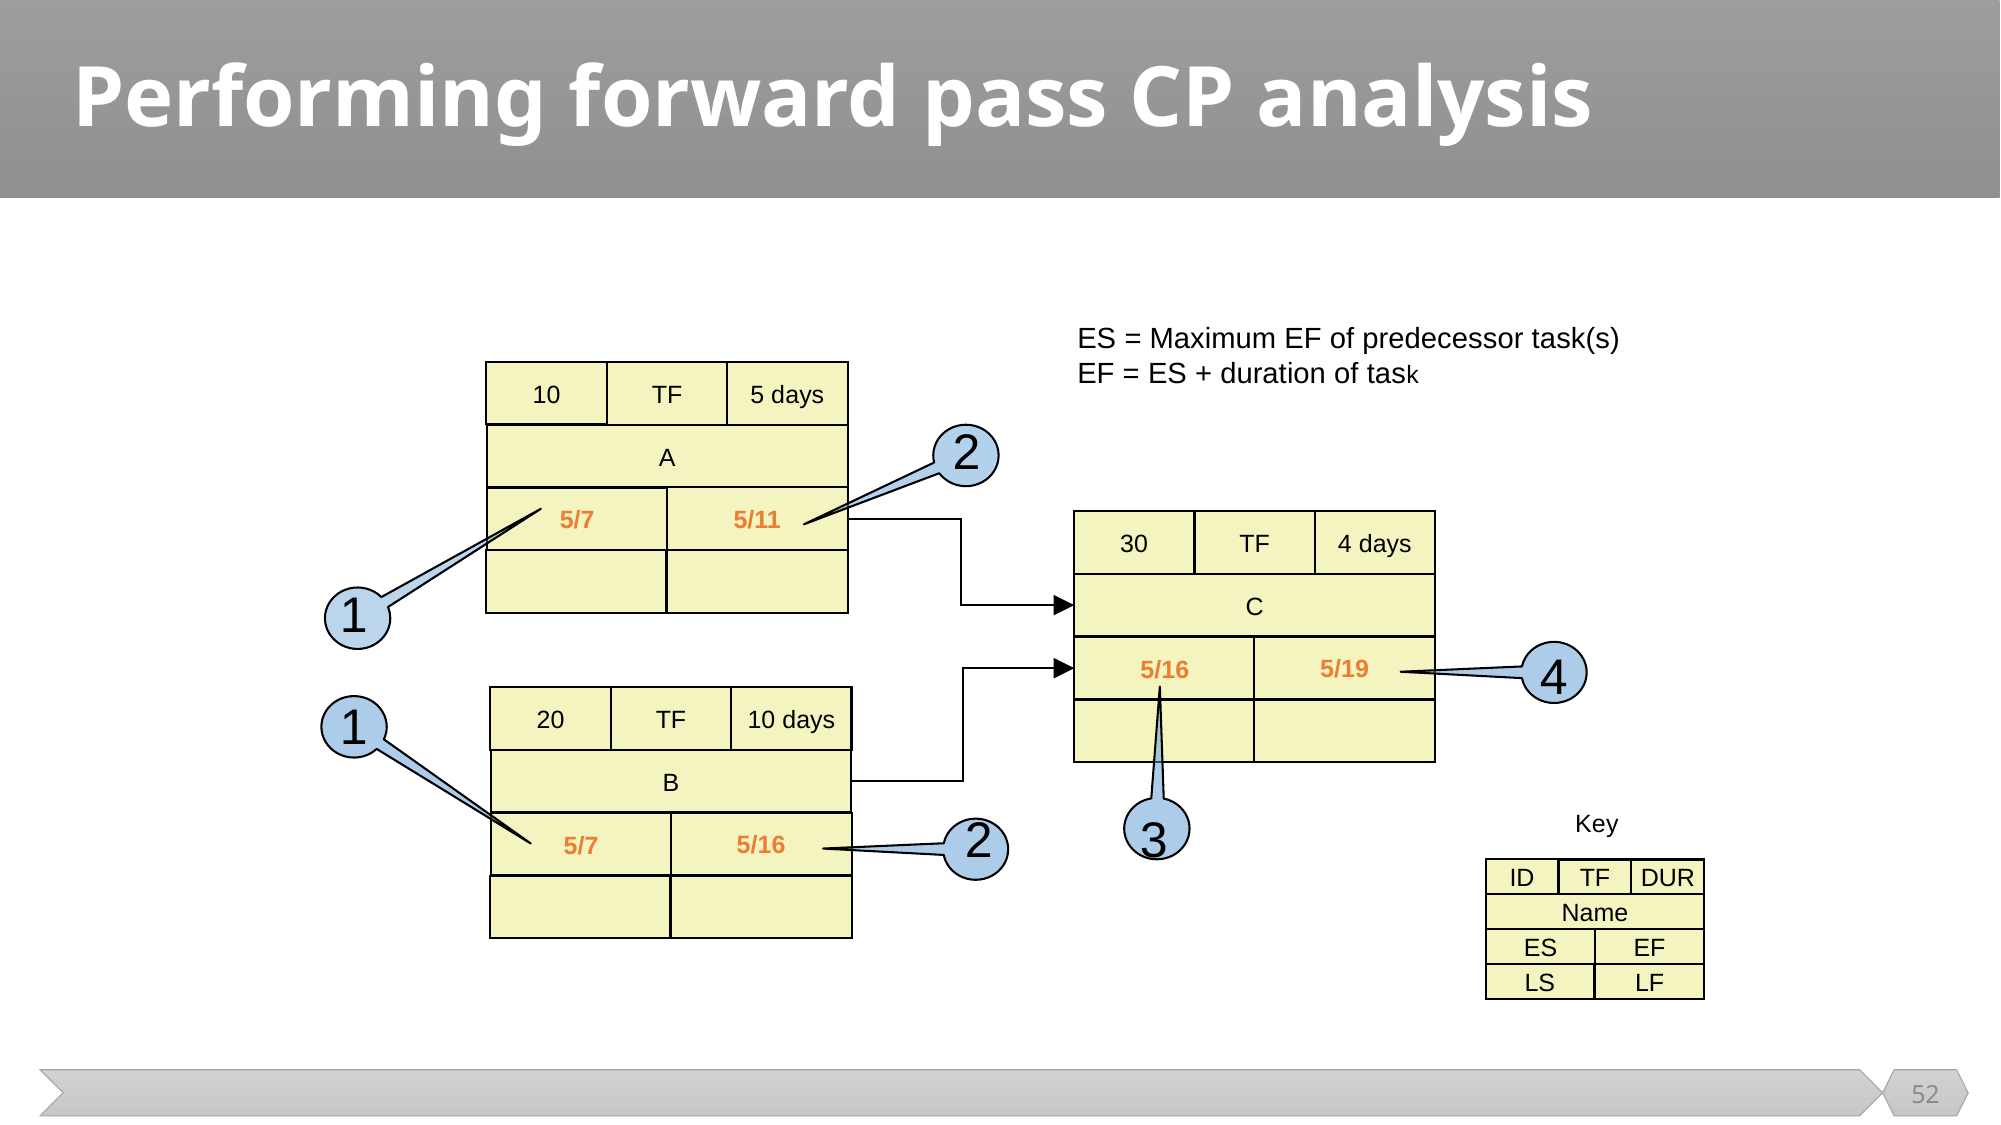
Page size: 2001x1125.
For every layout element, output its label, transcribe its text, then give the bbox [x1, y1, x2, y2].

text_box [486, 361, 848, 614]
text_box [1485, 859, 1705, 999]
text_box [1184, 811, 1190, 846]
text_box [383, 539, 486, 638]
text_box [848, 441, 937, 508]
text_box Key [1560, 800, 1634, 845]
text_box [1583, 658, 1587, 687]
text_box 4 [1525, 637, 1583, 713]
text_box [851, 668, 1075, 782]
text_box 1 [325, 687, 383, 763]
slide_number 52 [1882, 1065, 1969, 1125]
text_box 2 [937, 412, 996, 488]
title Performing forward pass CP analysis [56, 0, 1969, 199]
text_box [321, 712, 325, 741]
text_box ES = Maximum EF of predecessor task(s) EF = ES + duration of task [1062, 312, 1663, 398]
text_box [490, 687, 852, 939]
text_box [1148, 763, 1166, 799]
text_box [847, 518, 1075, 606]
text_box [943, 799, 1009, 880]
text_box [383, 712, 490, 819]
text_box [1073, 511, 1436, 763]
text_box [1436, 658, 1525, 687]
text_box 1 [325, 574, 383, 650]
text_box 3 [1124, 799, 1184, 875]
